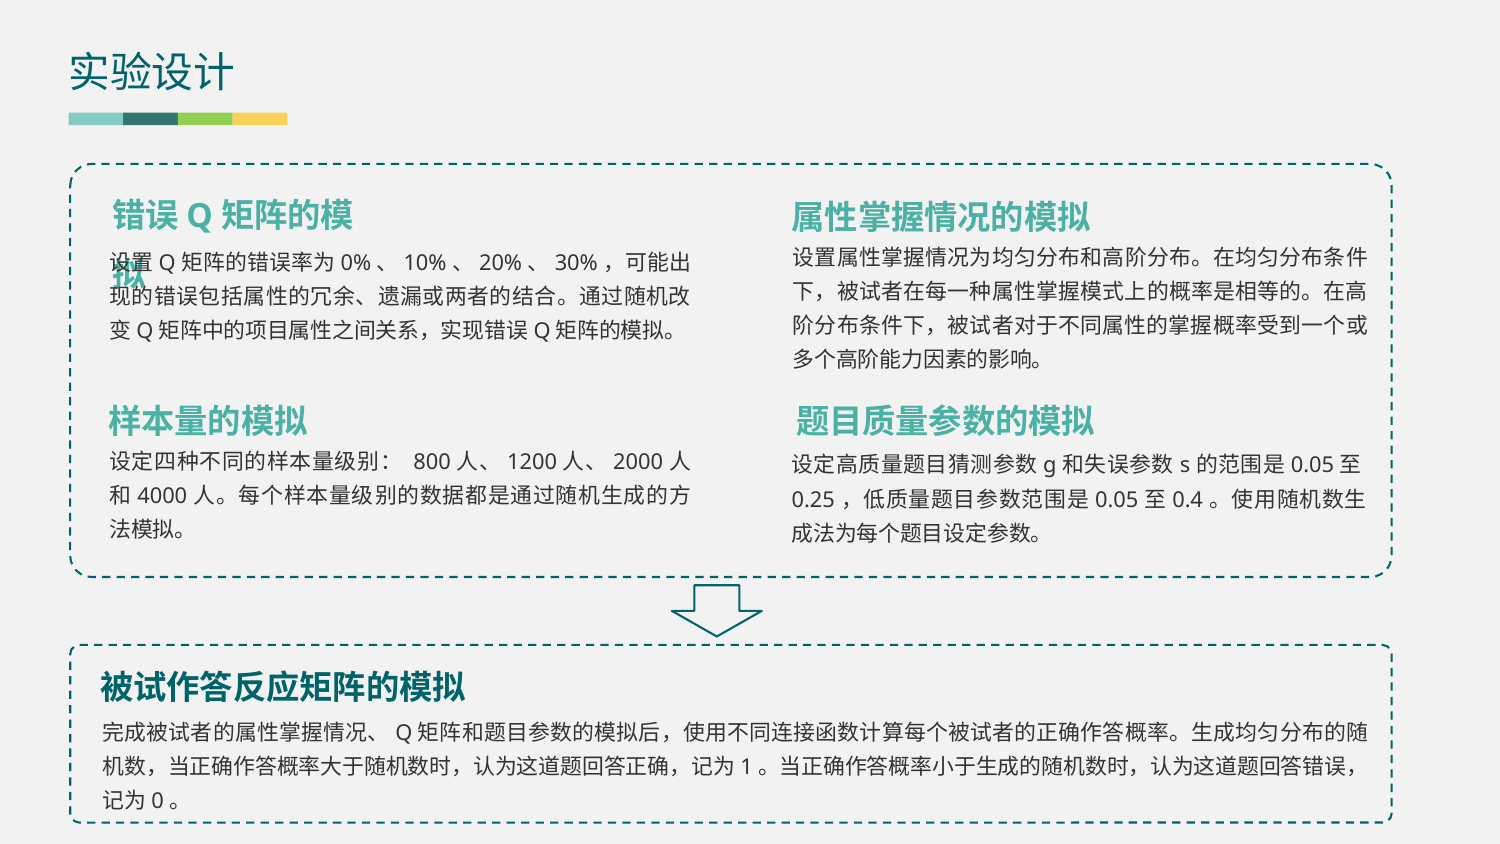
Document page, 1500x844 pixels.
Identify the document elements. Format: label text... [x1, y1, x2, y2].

text_box 被试作答反应矩阵的模拟 [100, 646, 691, 707]
text_box [70, 163, 1392, 578]
text_box 实验设计 [68, 45, 524, 96]
text_box 完成被试者的属性掌握情况、Q矩阵和题目参数的模拟后，使用不同连接函数计算每个被试者的正确作答概率。生成均匀分布的随机数，当正确作答概率大于随机数时，认为这道题回答正确，记为1。当正确作答概率小于生成的随机数时，认为这道题回答错误，记为0。 [102, 710, 1368, 813]
text_box [669, 583, 764, 639]
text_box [68, 112, 288, 126]
text_box [70, 644, 1392, 823]
